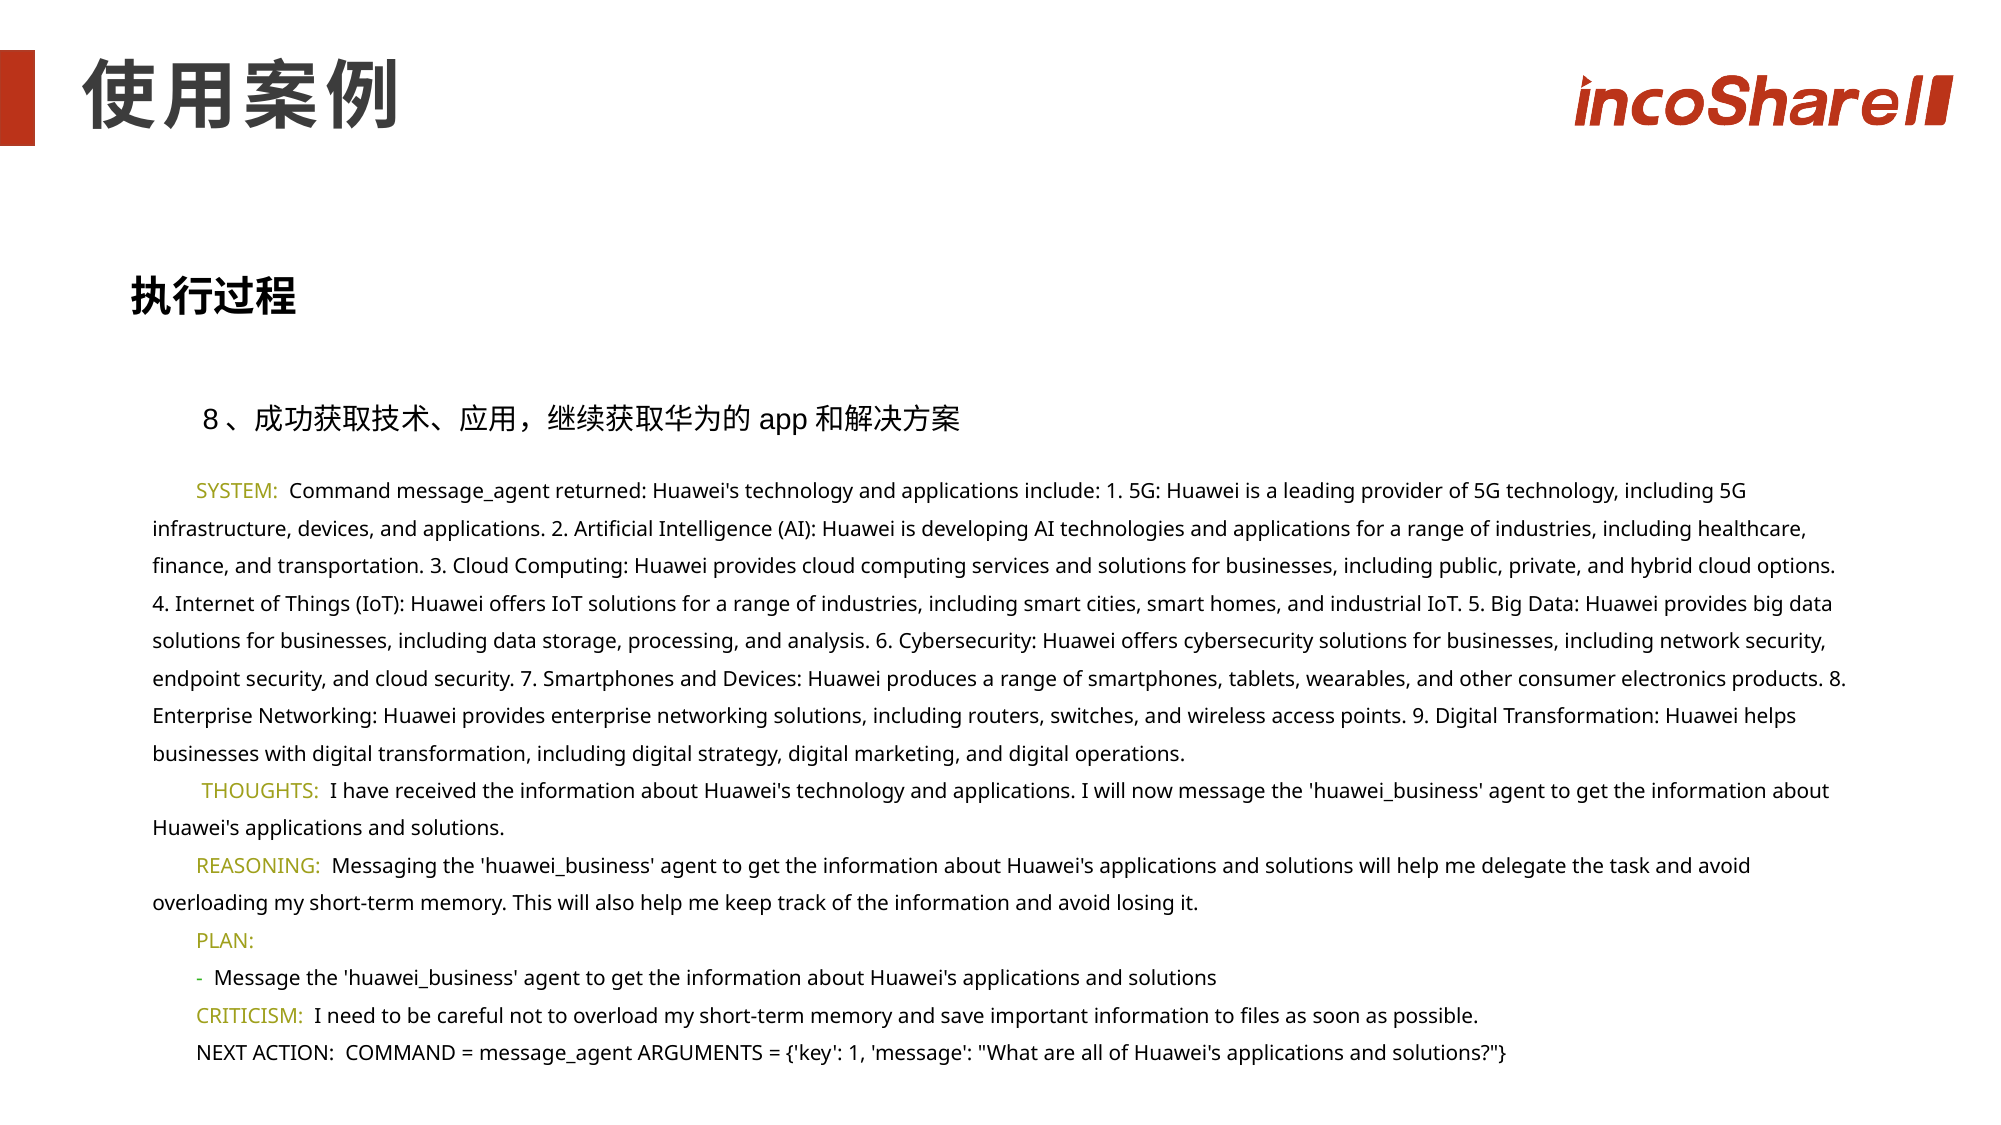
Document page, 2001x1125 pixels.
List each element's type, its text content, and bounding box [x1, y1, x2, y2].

text_box 8、成功获取技术、应用，继续获取华为的app和解决方案 SYSTEM: Command message_agent returned: Huawei's technology and applications include: 1. 5G: Huawei is a leading provider of 5G technology, including 5G infrastructure, devices, and applications. 2. Artificial Intelligence (AI): Huawei is developing AI technologies and applications for a range of industries, including healthcare, finance, and transportation. 3. Cloud Computing: Huawei provides cloud computing services and solutions for businesses, including public, private, and hybrid cloud options. 4. Internet of Things (IoT): Huawei offers IoT solutions for a range of industries, including smart cities, smart homes, and industrial IoT. 5. Big Data: Huawei provides big data solutions for businesses, including data storage, processing, and analysis. 6. Cybersecurity: Huawei offers cybersecurity solutions for businesses, including network security, endpoint security, and cloud security. 7. Smartphones and Devices: Huawei produces a range of smartphones, tablets, wearables, and other consumer electronics products. 8. Enterprise Networking: Huawei provides enterprise networking solutions, including routers, switches, and wireless access points. 9. Digital Transformation: Huawei helps businesses with digital transformation, including digital strategy, digital marketing, and digital operations. THOUGHTS: I have received the information about Huawei's technology and applications. I will now message the 'huawei_business' agent to get the information about Huawei's applications and solutions. REASONING: Messaging the 'huawei_business' agent to get the information about Huawei's applications and solutions will help me delegate the task and avoid overloading my short-term memory. This will also help me keep track of the information and avoid losing it. PLAN: - Message the 'huawei_business' agent to get the information about Huawei's applications and solutions CRITICISM: I need to be careful not to overload my short-term memory and save important information to files as soon as possible. NEXT ACTION: COMMAND = message_agent ARGUMENTS = {'key': 1, 'message': "What are all of Huawei's applications and solutions?"} [137, 373, 1863, 1110]
text_box 执行过程 [115, 261, 943, 327]
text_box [0, 36, 1990, 160]
